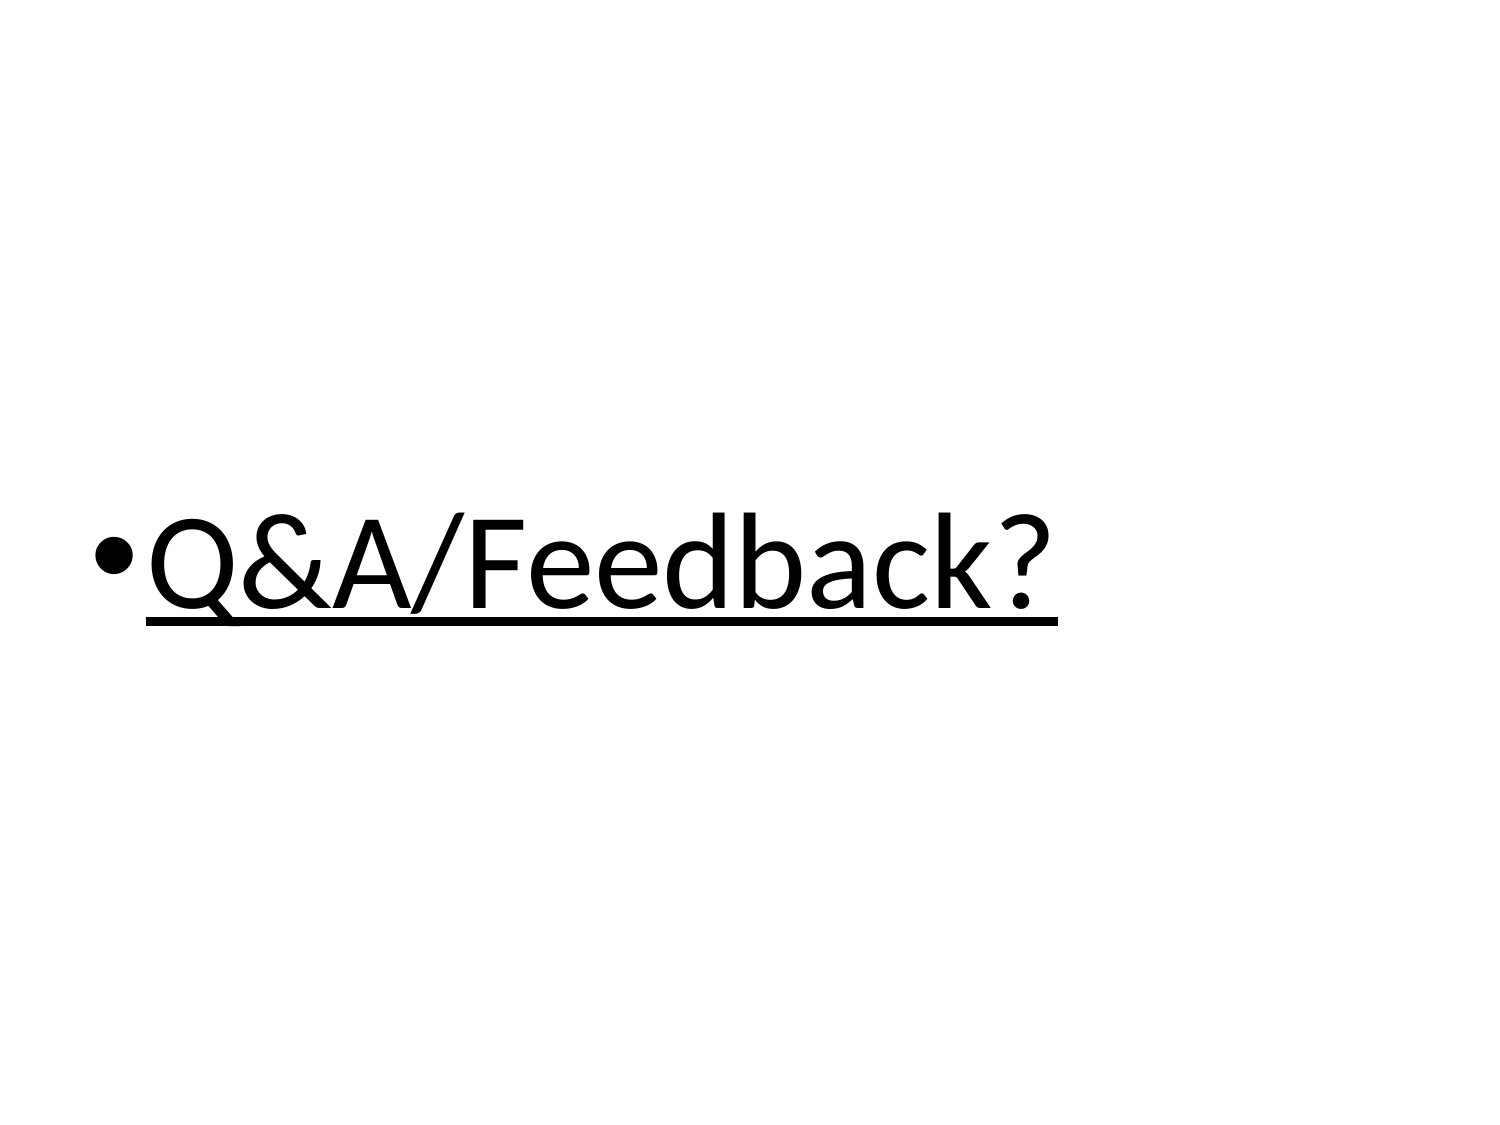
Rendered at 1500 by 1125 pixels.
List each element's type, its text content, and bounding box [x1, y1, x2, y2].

list Q&A/Feedback? [75, 262, 1425, 1005]
